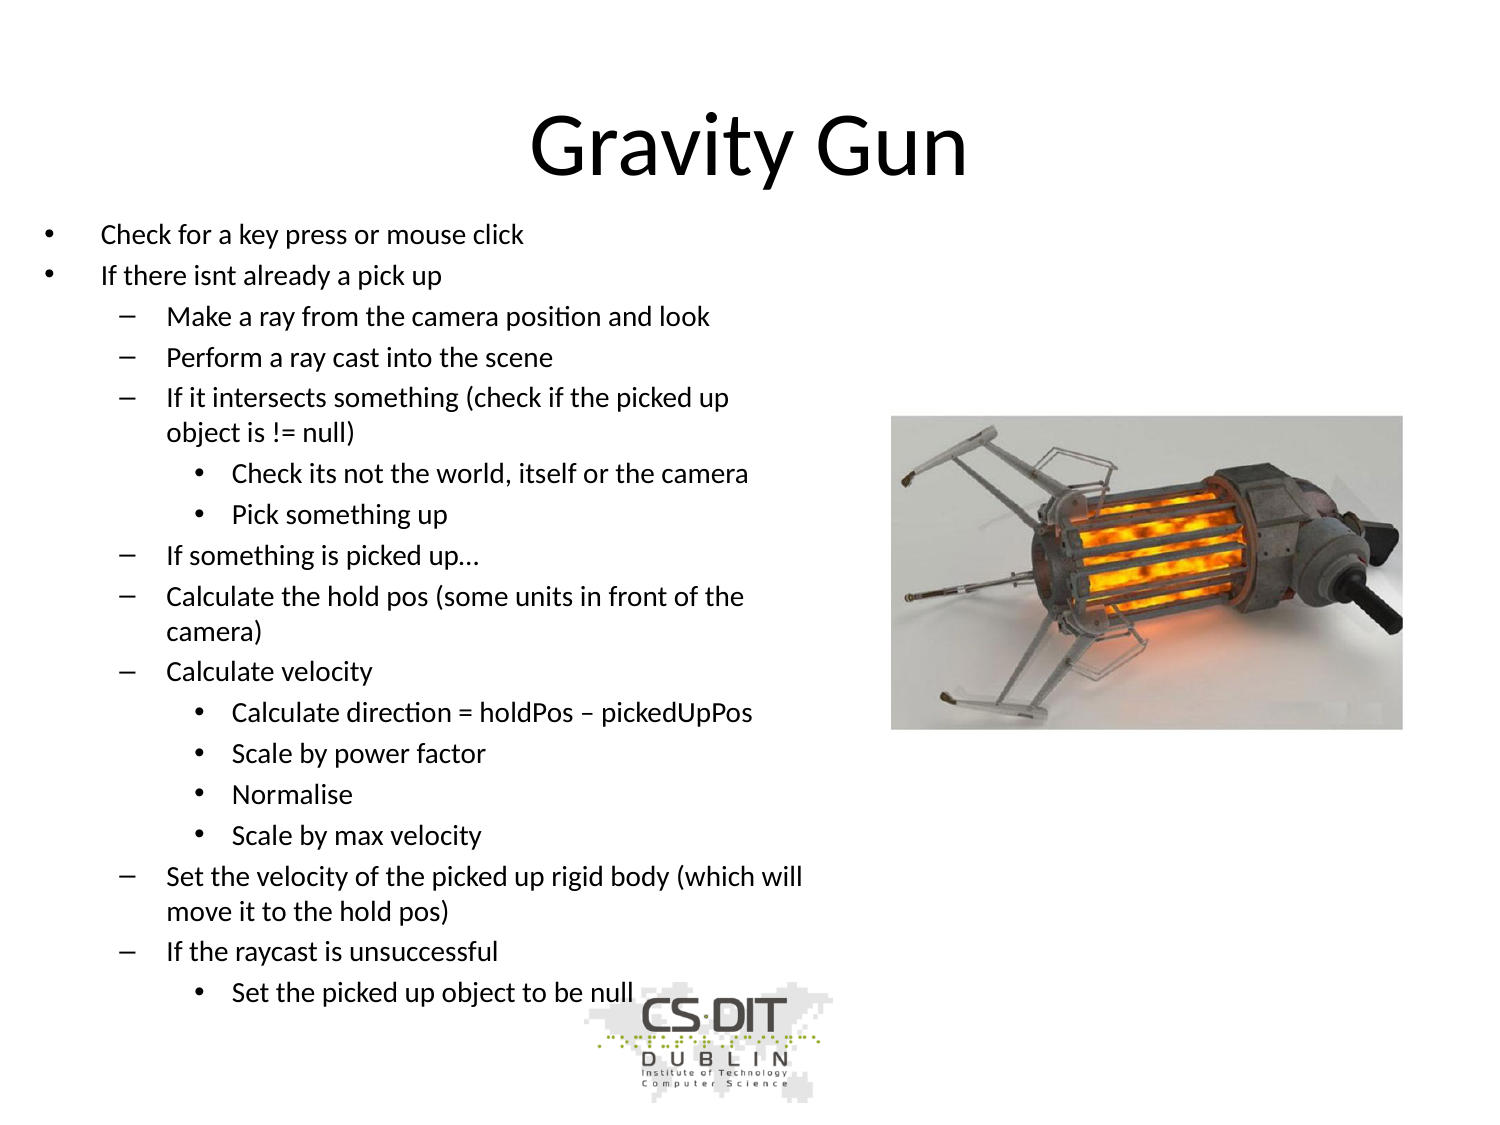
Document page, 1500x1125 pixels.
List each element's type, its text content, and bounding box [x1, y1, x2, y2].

title Gravity Gun [75, 45, 1425, 233]
picture [584, 982, 833, 1103]
picture [891, 408, 1404, 740]
list Check for a key press or mouse click If there isnt already a pick up Make a ray from the camera position and look Perform a ray cast into the scene If it intersects something (check if the picked up object is != null) Check its not the world, itself or the camera Pick something up If something is picked up… Calculate the hold pos (some units in front of the camera) Calculate velocity Calculate direction = holdPos – pickedUpPos Scale by power factor Normalise Scale by max velocity Set the velocity of the picked up rigid body (which will move it to the hold pos) If the raycast is unsuccessful Set the picked up object to be null [29, 208, 823, 1005]
